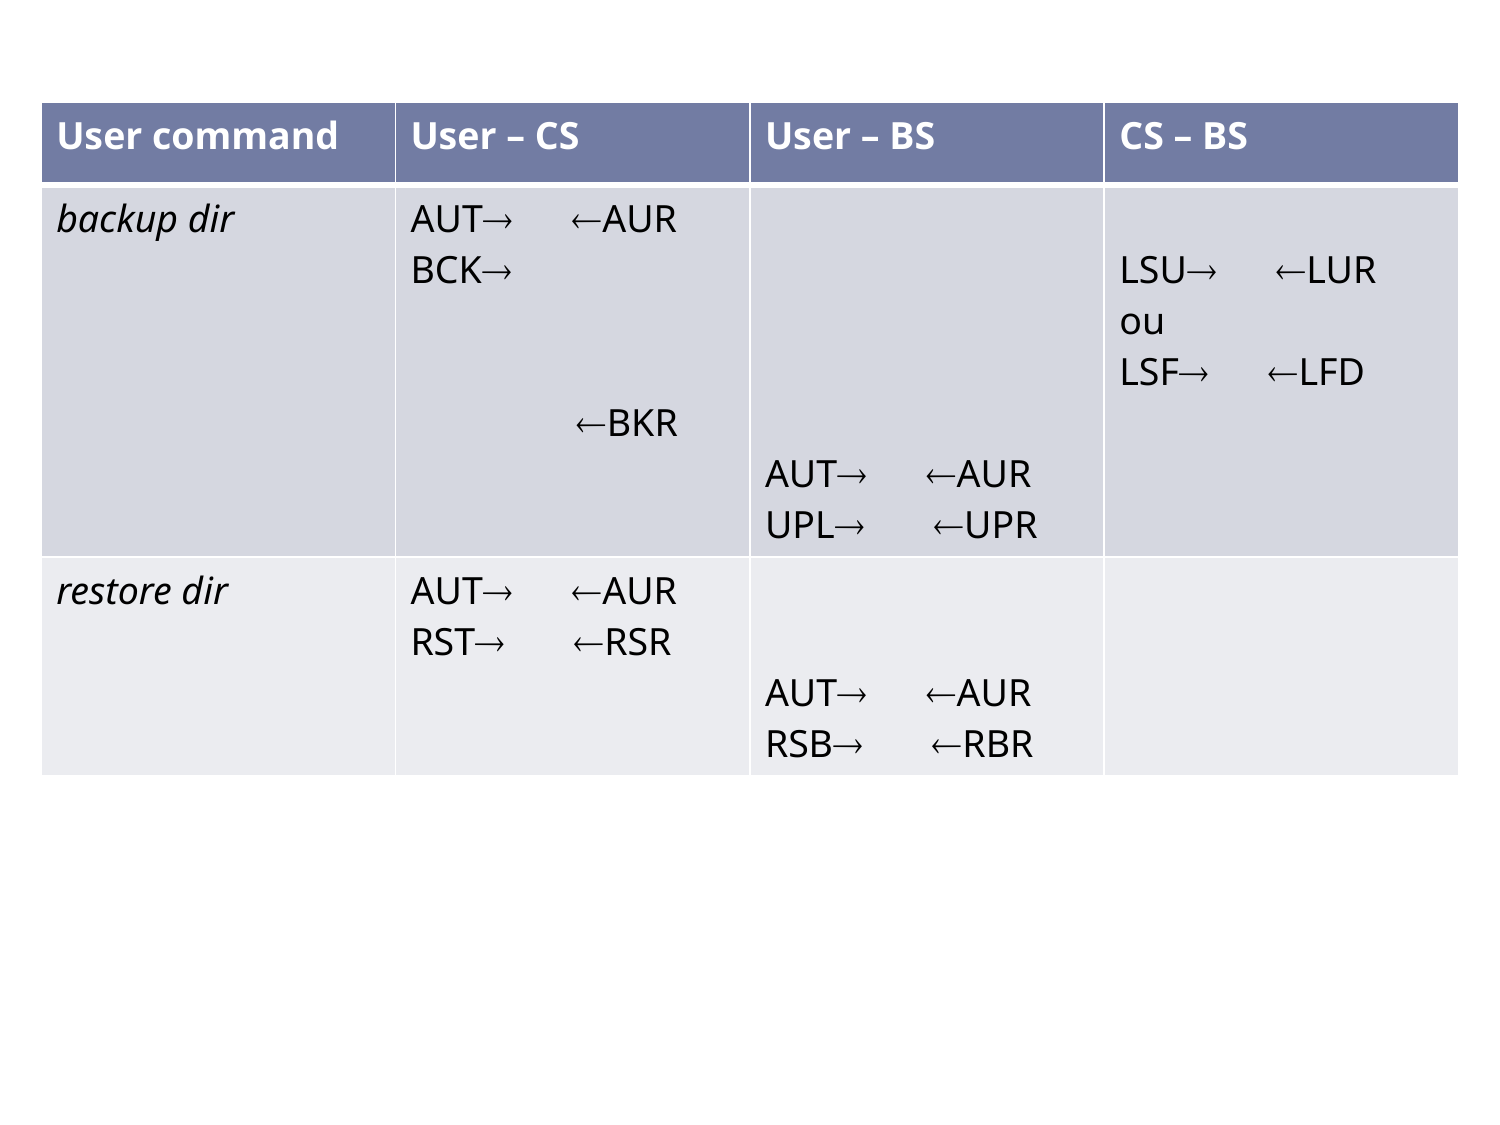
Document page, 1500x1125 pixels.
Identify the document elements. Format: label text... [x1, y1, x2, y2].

table_cell LSU LUR ou LSF LFD [1105, 188, 1458, 556]
table_header User – CS [396, 103, 749, 182]
table_cell backup dir [42, 188, 395, 556]
table_cell restore dir [42, 558, 395, 775]
table_header CS – BS [1105, 103, 1458, 182]
table_cell AUT AUR BCK BKR [396, 188, 749, 556]
table_header User – BS [751, 103, 1103, 182]
table_cell AUT AUR RSB RBR [751, 558, 1103, 775]
table_cell AUT AUR RST RSR [396, 558, 749, 775]
table_cell [1105, 558, 1458, 775]
table_header User command [42, 103, 395, 182]
table_cell AUT AUR UPL UPR [751, 188, 1103, 556]
